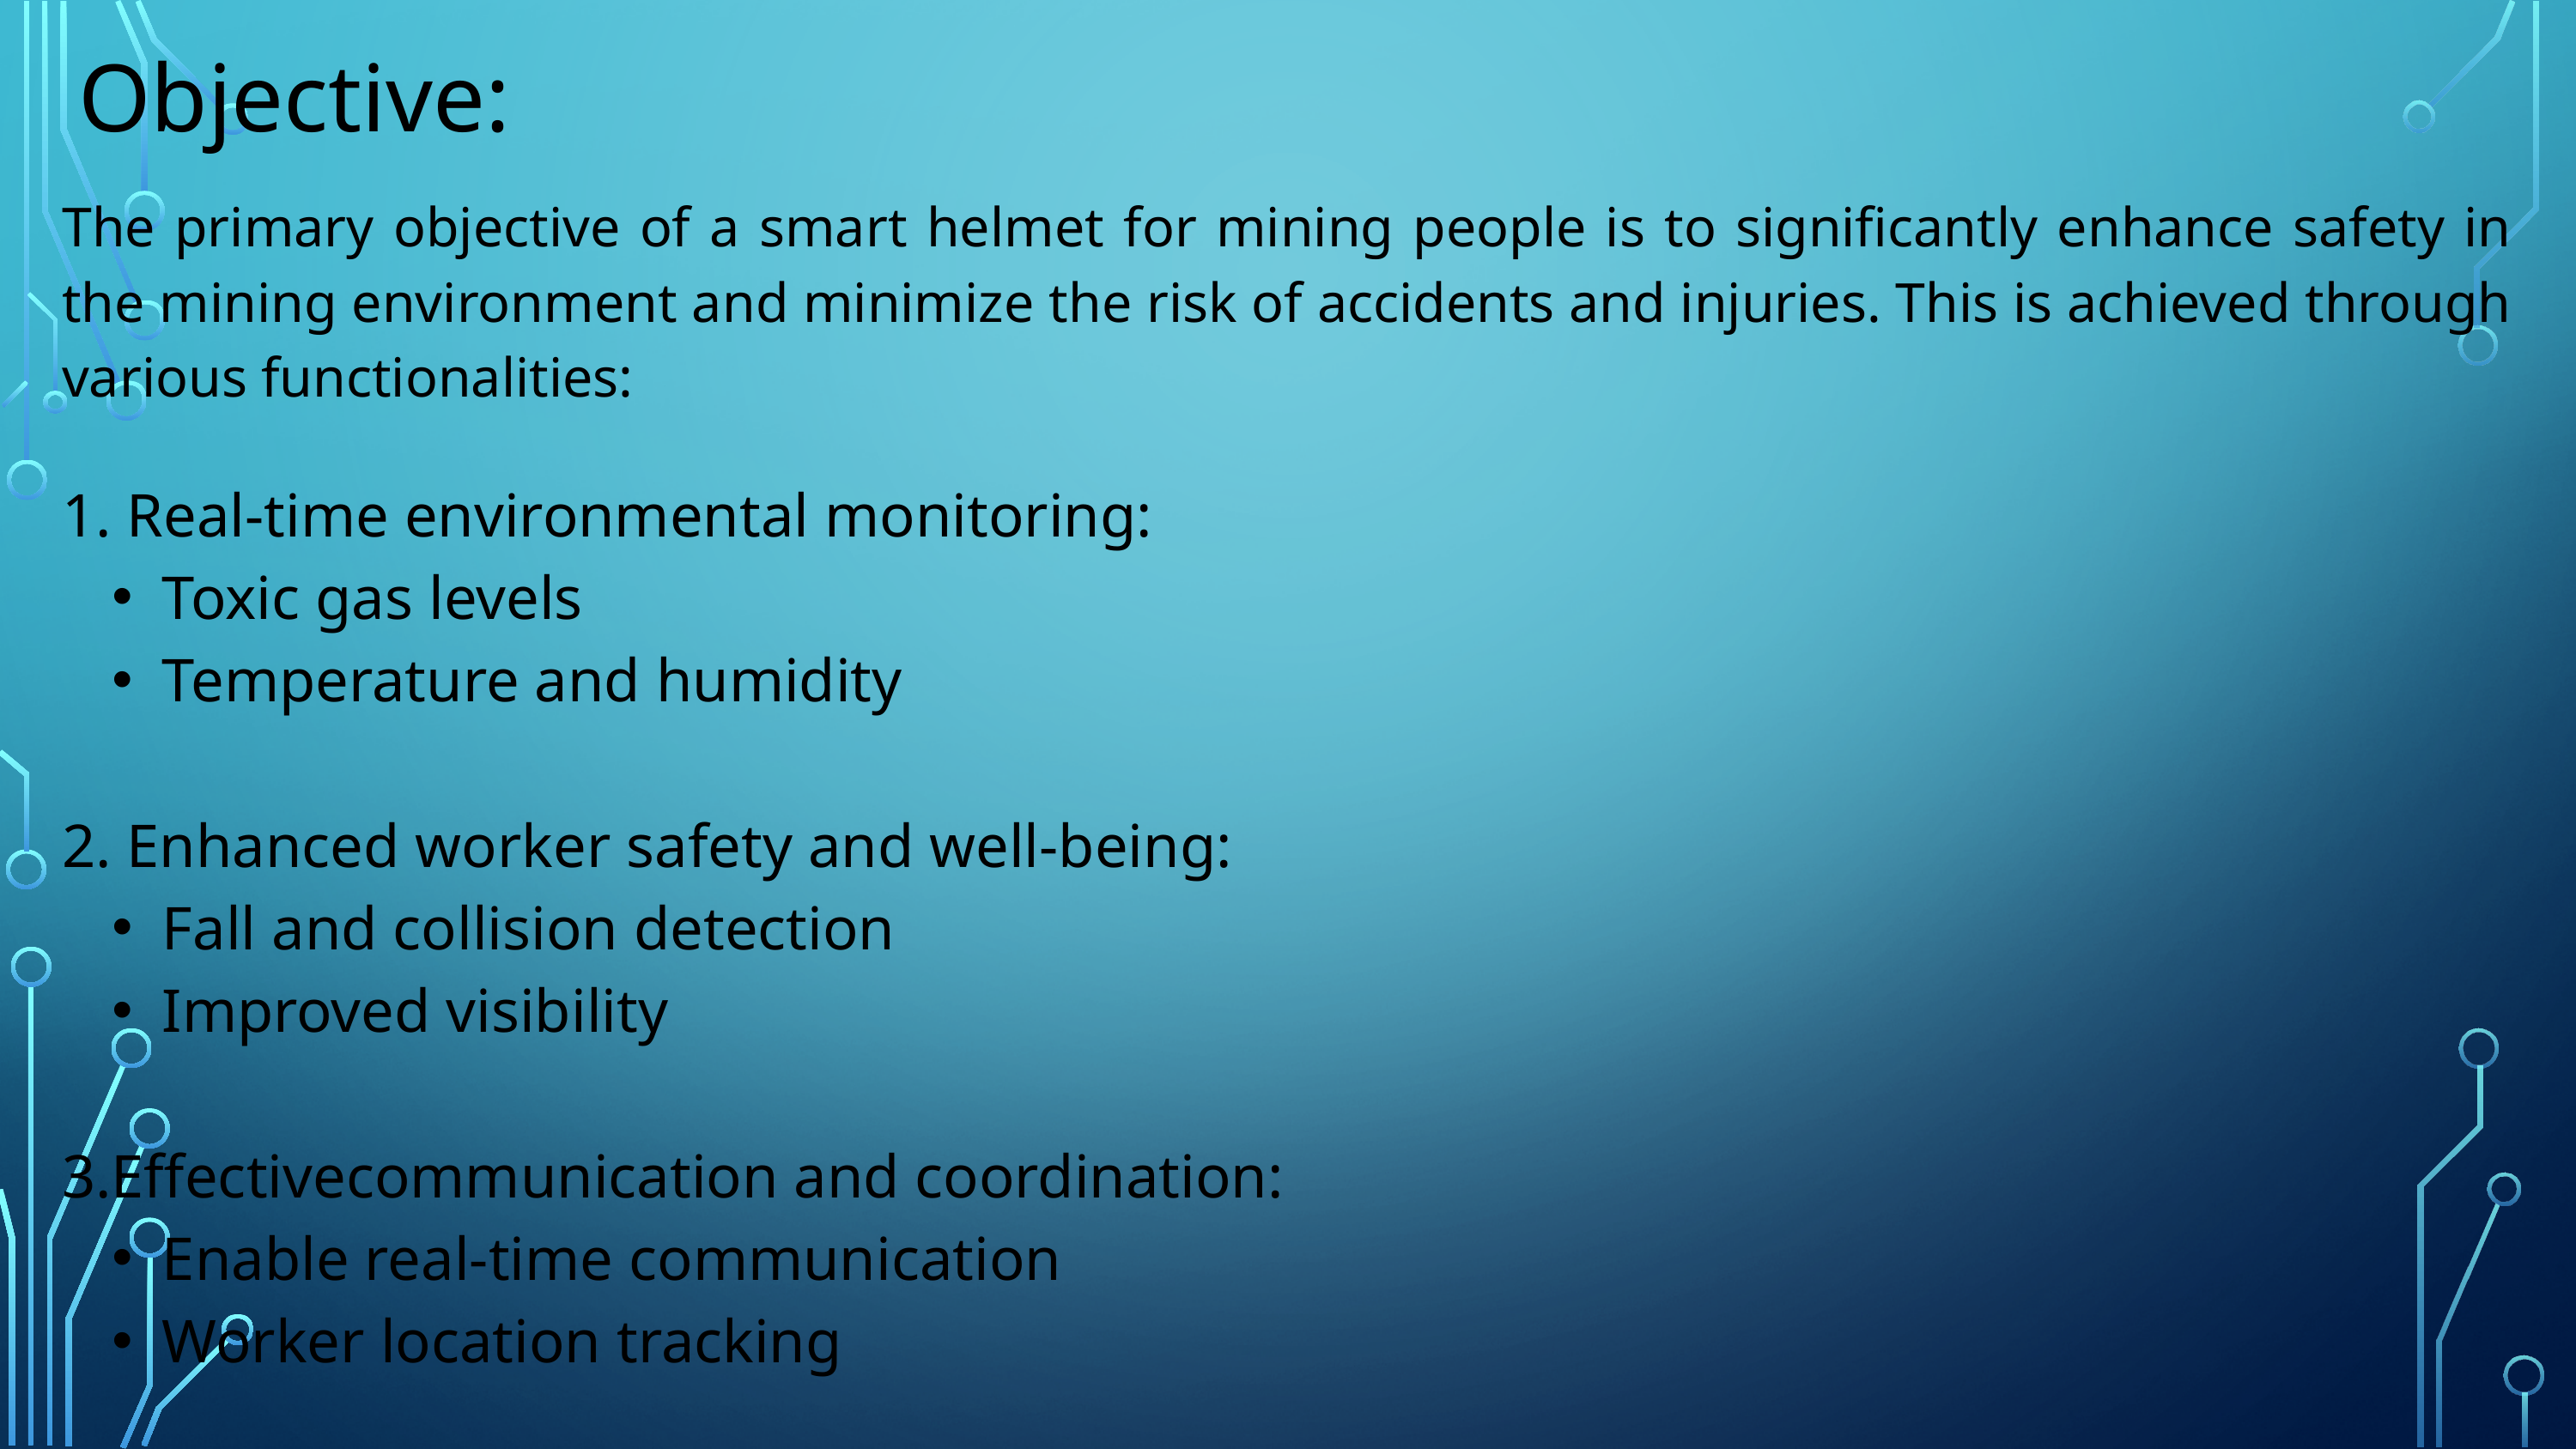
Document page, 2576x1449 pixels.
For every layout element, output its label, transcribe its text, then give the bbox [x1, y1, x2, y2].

text_box 1. Real-time environmental monitoring: Toxic gas levels Temperature and humidity 2. Enhanced worker safety and well-being: Fall and collision detection Improved visibility 3.Effectivecommunication and coordination: Enable real-time communication Worker location tracking [62, 465, 1366, 1449]
text_box The primary objective of a smart helmet for mining people is to significantly enhance safety in the mining environment and minimize the risk of accidents and injuries. This is achieved through various functionalities: [61, 182, 2514, 409]
text_box Objective: [62, 20, 527, 150]
